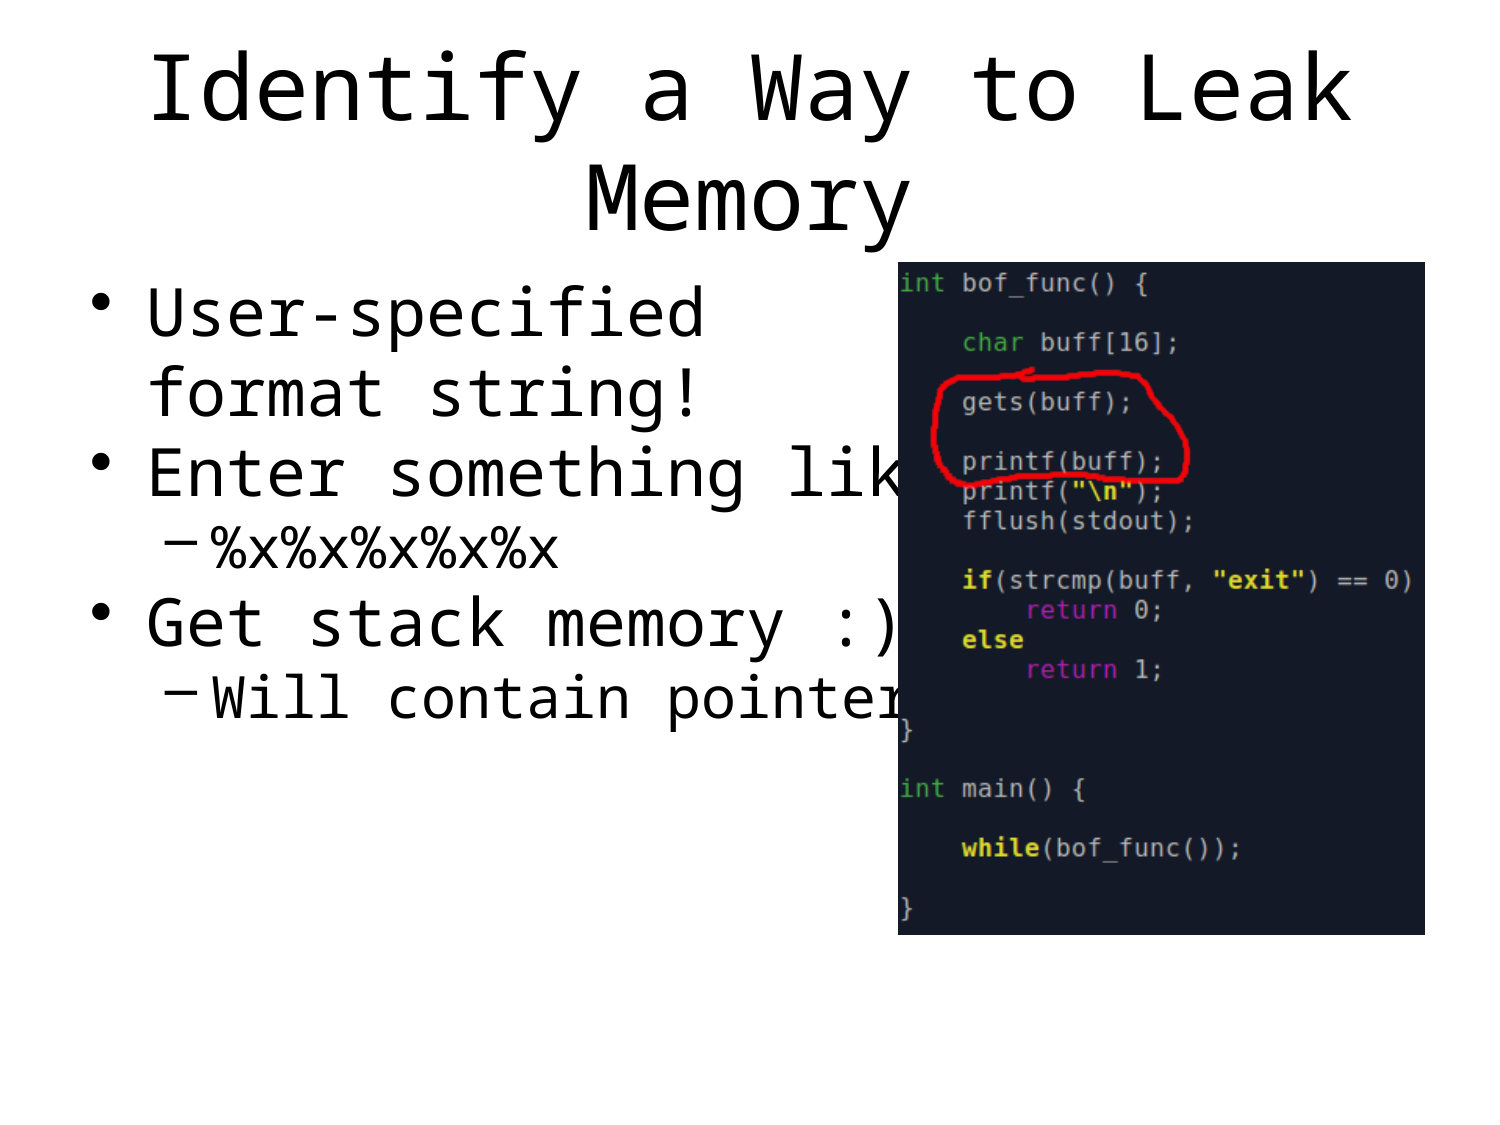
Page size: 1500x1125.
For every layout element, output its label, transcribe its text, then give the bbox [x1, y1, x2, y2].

picture [898, 262, 1426, 935]
title Identify a Way to Leak Memory [75, 45, 1425, 233]
list User-specified format string! Enter something like... %x%x%x%x%x Get stack memory :) Will contain pointers [75, 262, 1425, 1005]
